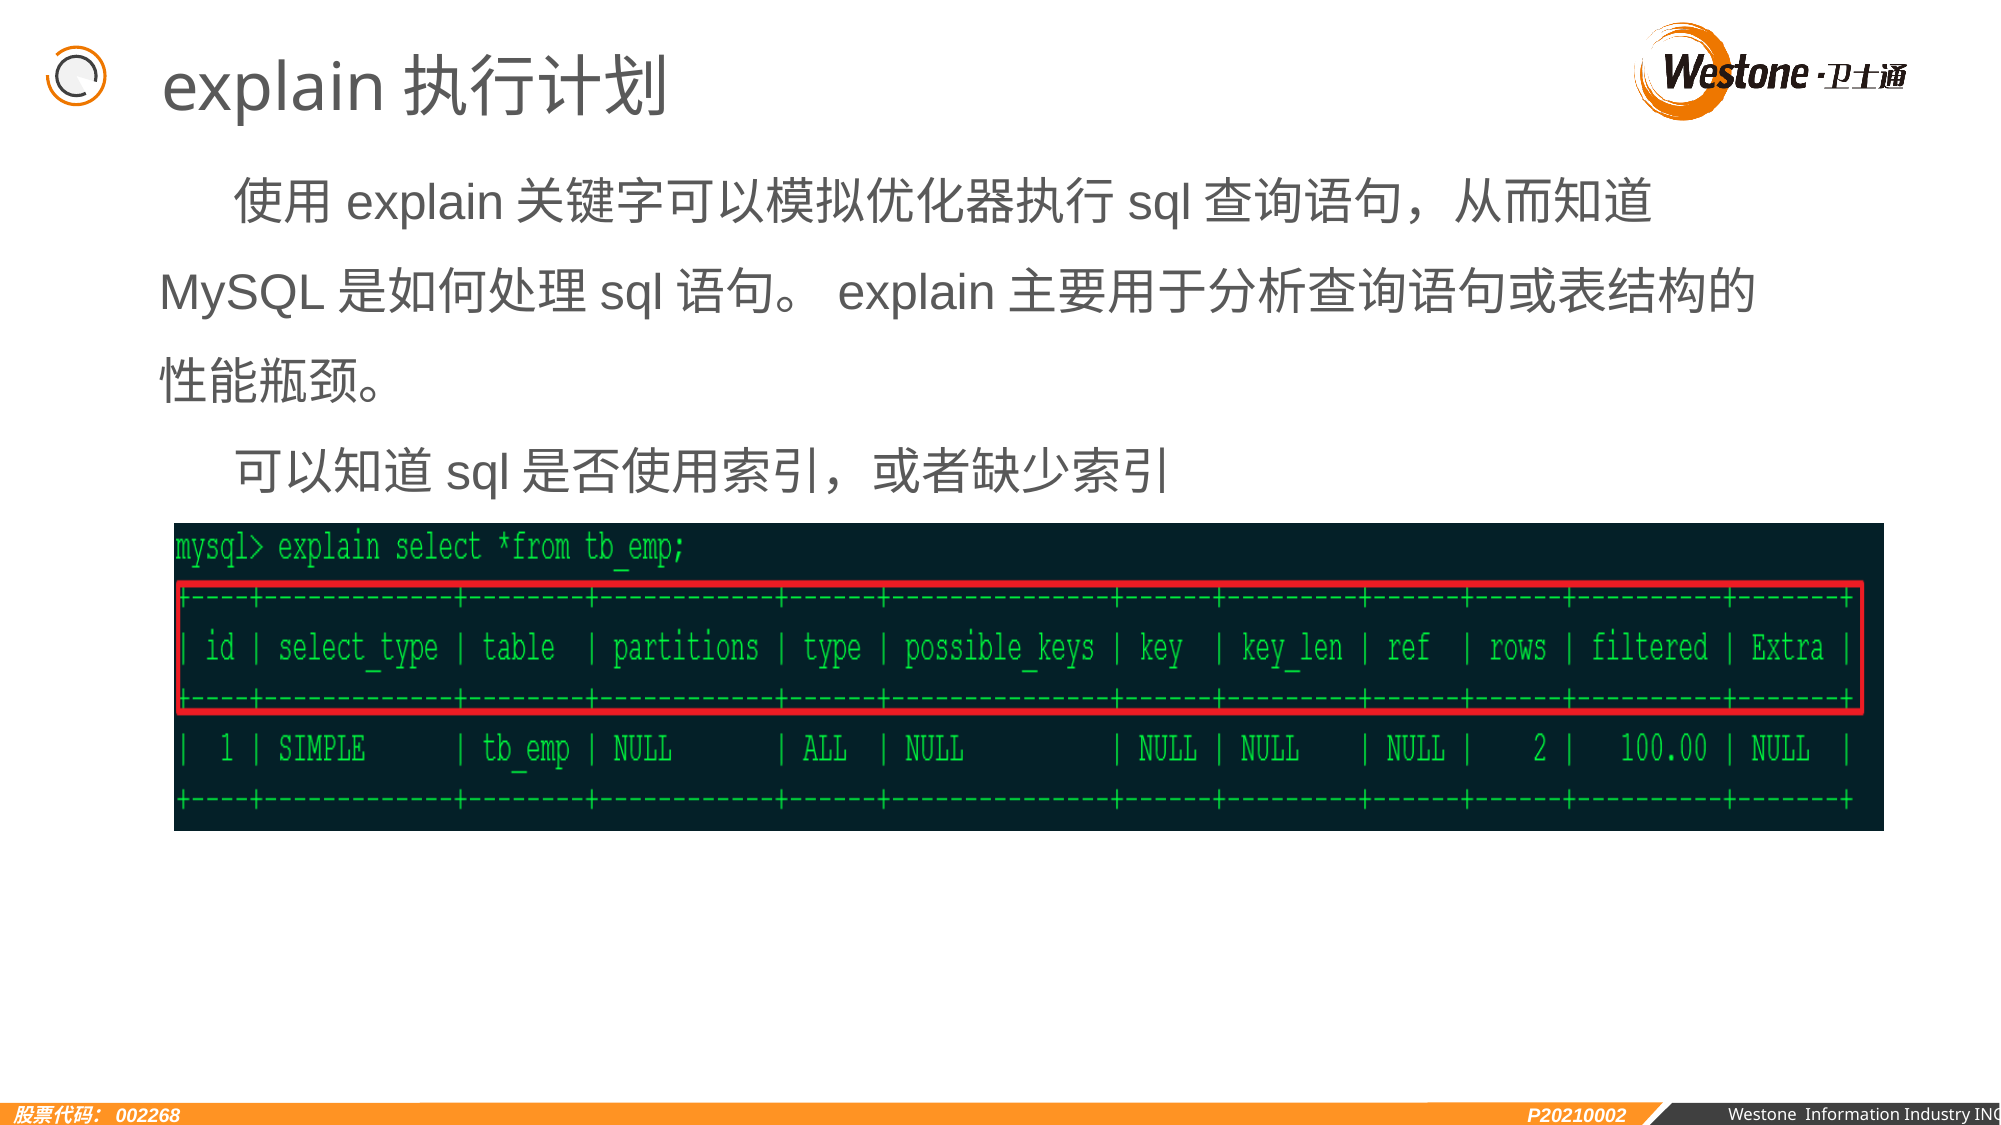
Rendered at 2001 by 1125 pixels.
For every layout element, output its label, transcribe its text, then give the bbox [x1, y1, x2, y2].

text_box explain执行计划 [112, 0, 1786, 131]
picture [1632, 6, 1908, 136]
picture [174, 523, 1884, 831]
text_box 使用explain关键字可以模拟优化器执行sql查询语句，从而知道MySQL是如何处理sql语句。explain主要用于分析查询语句或表结构的性能瓶颈。 可以知道sql是否使用索引，或者缺少索引 [144, 132, 1818, 507]
